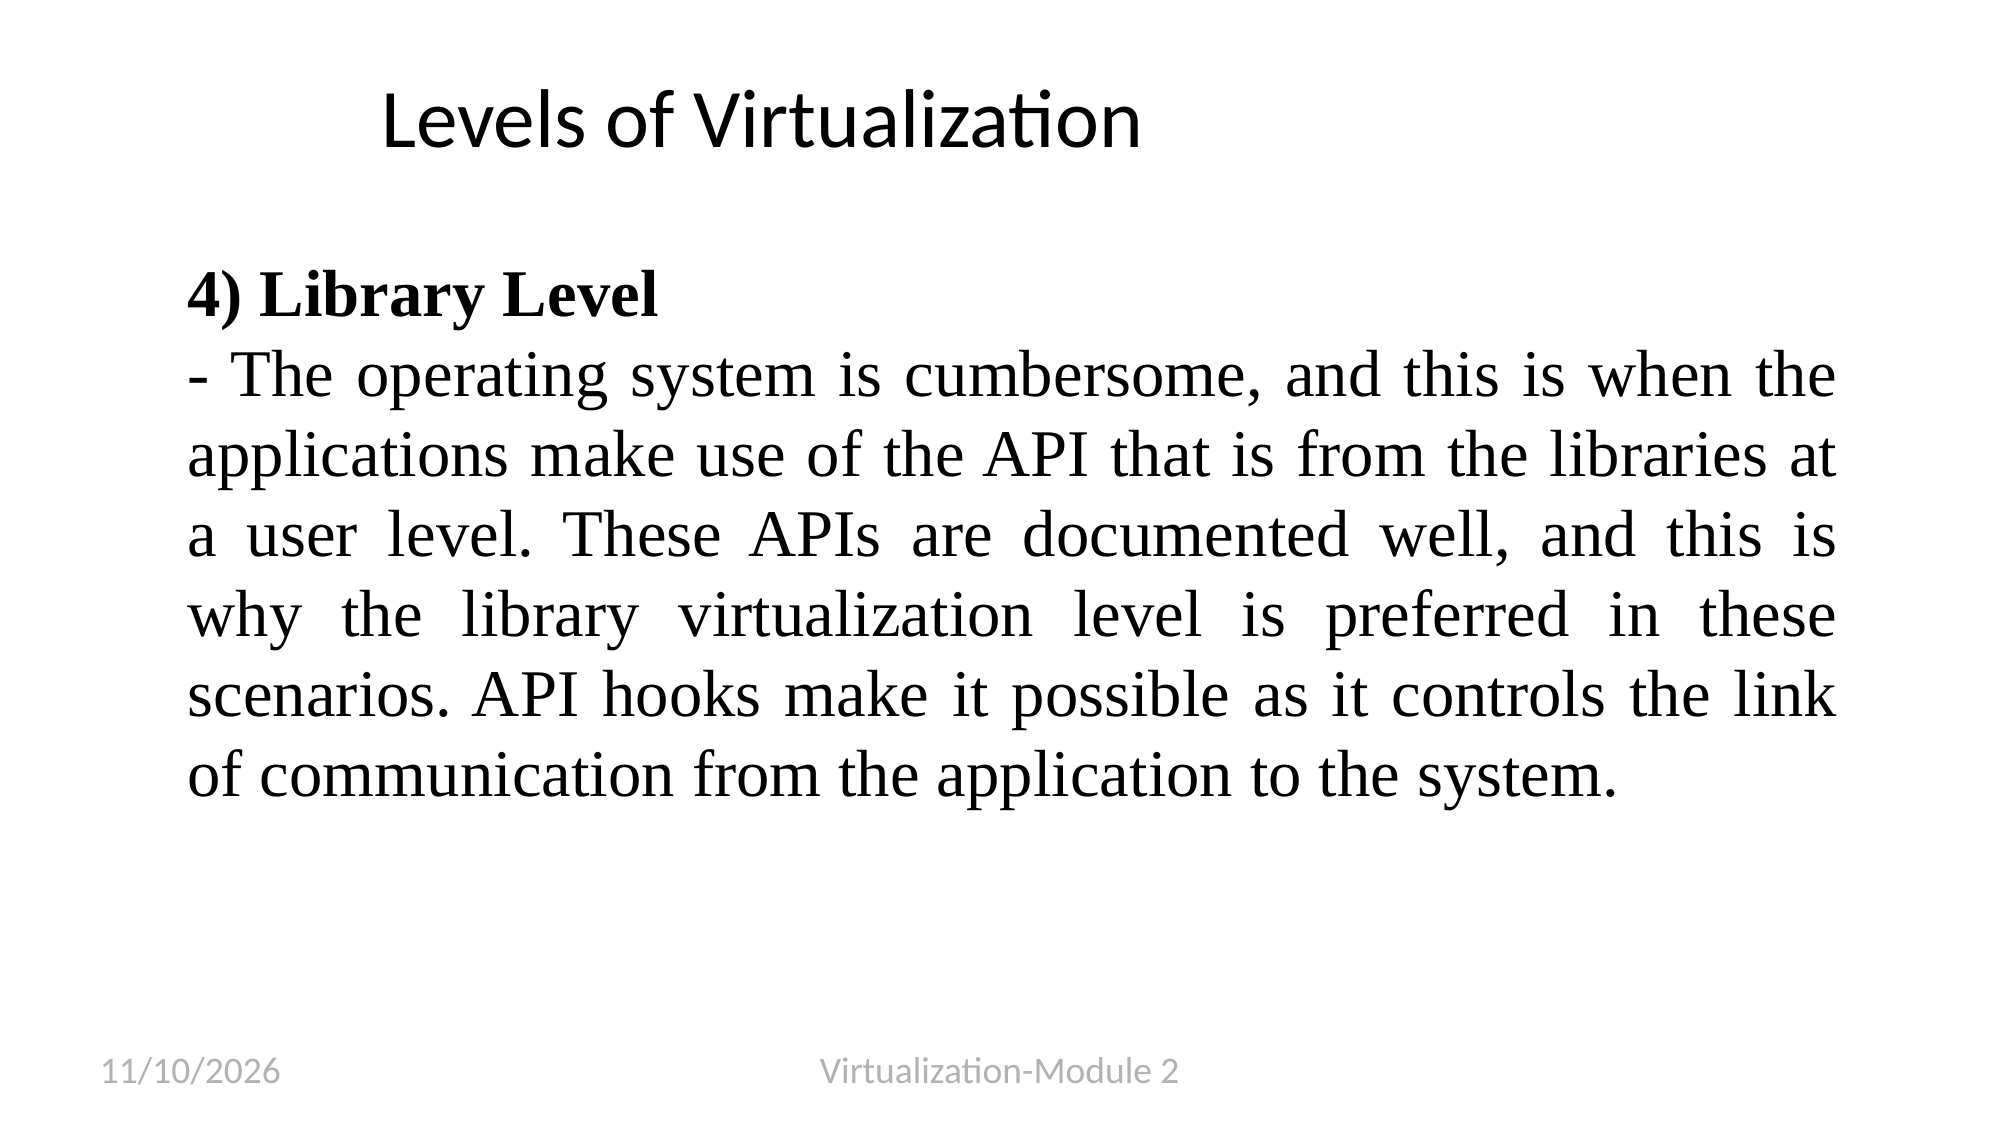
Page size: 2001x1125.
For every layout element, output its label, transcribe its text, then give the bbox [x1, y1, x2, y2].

list 4) Library Level - The operating system is cumbersome, and this is when the applications make use of the API that is from the libraries at a user level. These APIs are documented well, and this is why the library virtualization level is preferred in these scenarios. API hooks make it possible as it controls the link of communication from the application to the system. [187, 249, 1841, 816]
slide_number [99, 1046, 560, 1092]
footer Virtualization-Module 2 [680, 1046, 1320, 1092]
title Levels of Virtualization [381, 64, 1550, 150]
